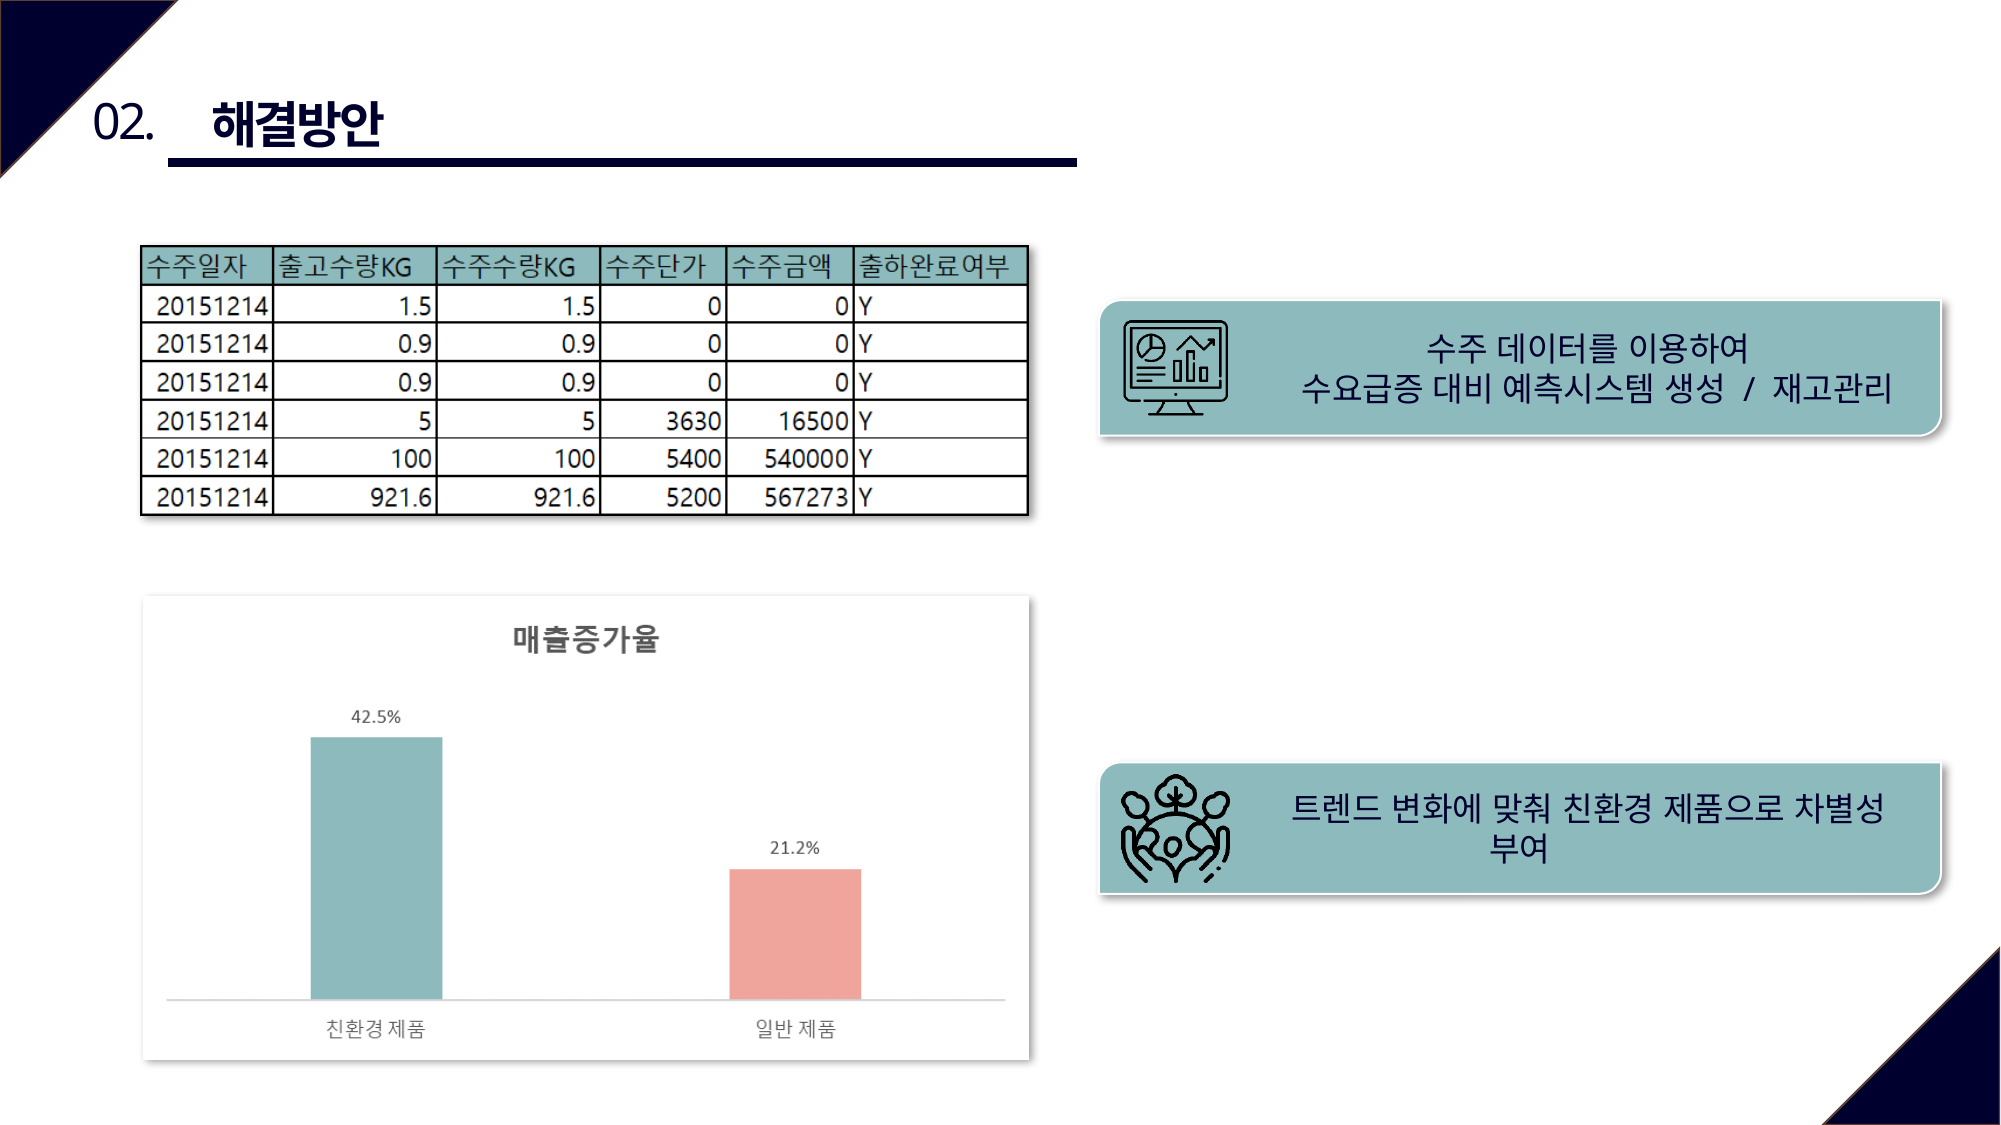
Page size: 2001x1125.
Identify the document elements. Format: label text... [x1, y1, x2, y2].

text_box 수주 데이터를 이용하여 수요급증 대비 예측시스템 생성 / 재고관리 [1097, 298, 1943, 437]
text_box 트렌드 변화에 맞춰 친환경 제품으로 차별성 부여 [1097, 761, 1943, 895]
picture [143, 596, 1029, 1060]
picture [140, 245, 1029, 516]
text_box 02. [78, 81, 172, 157]
text_box 해결방안 [170, 86, 401, 162]
picture [1121, 313, 1230, 422]
picture [1121, 774, 1230, 883]
